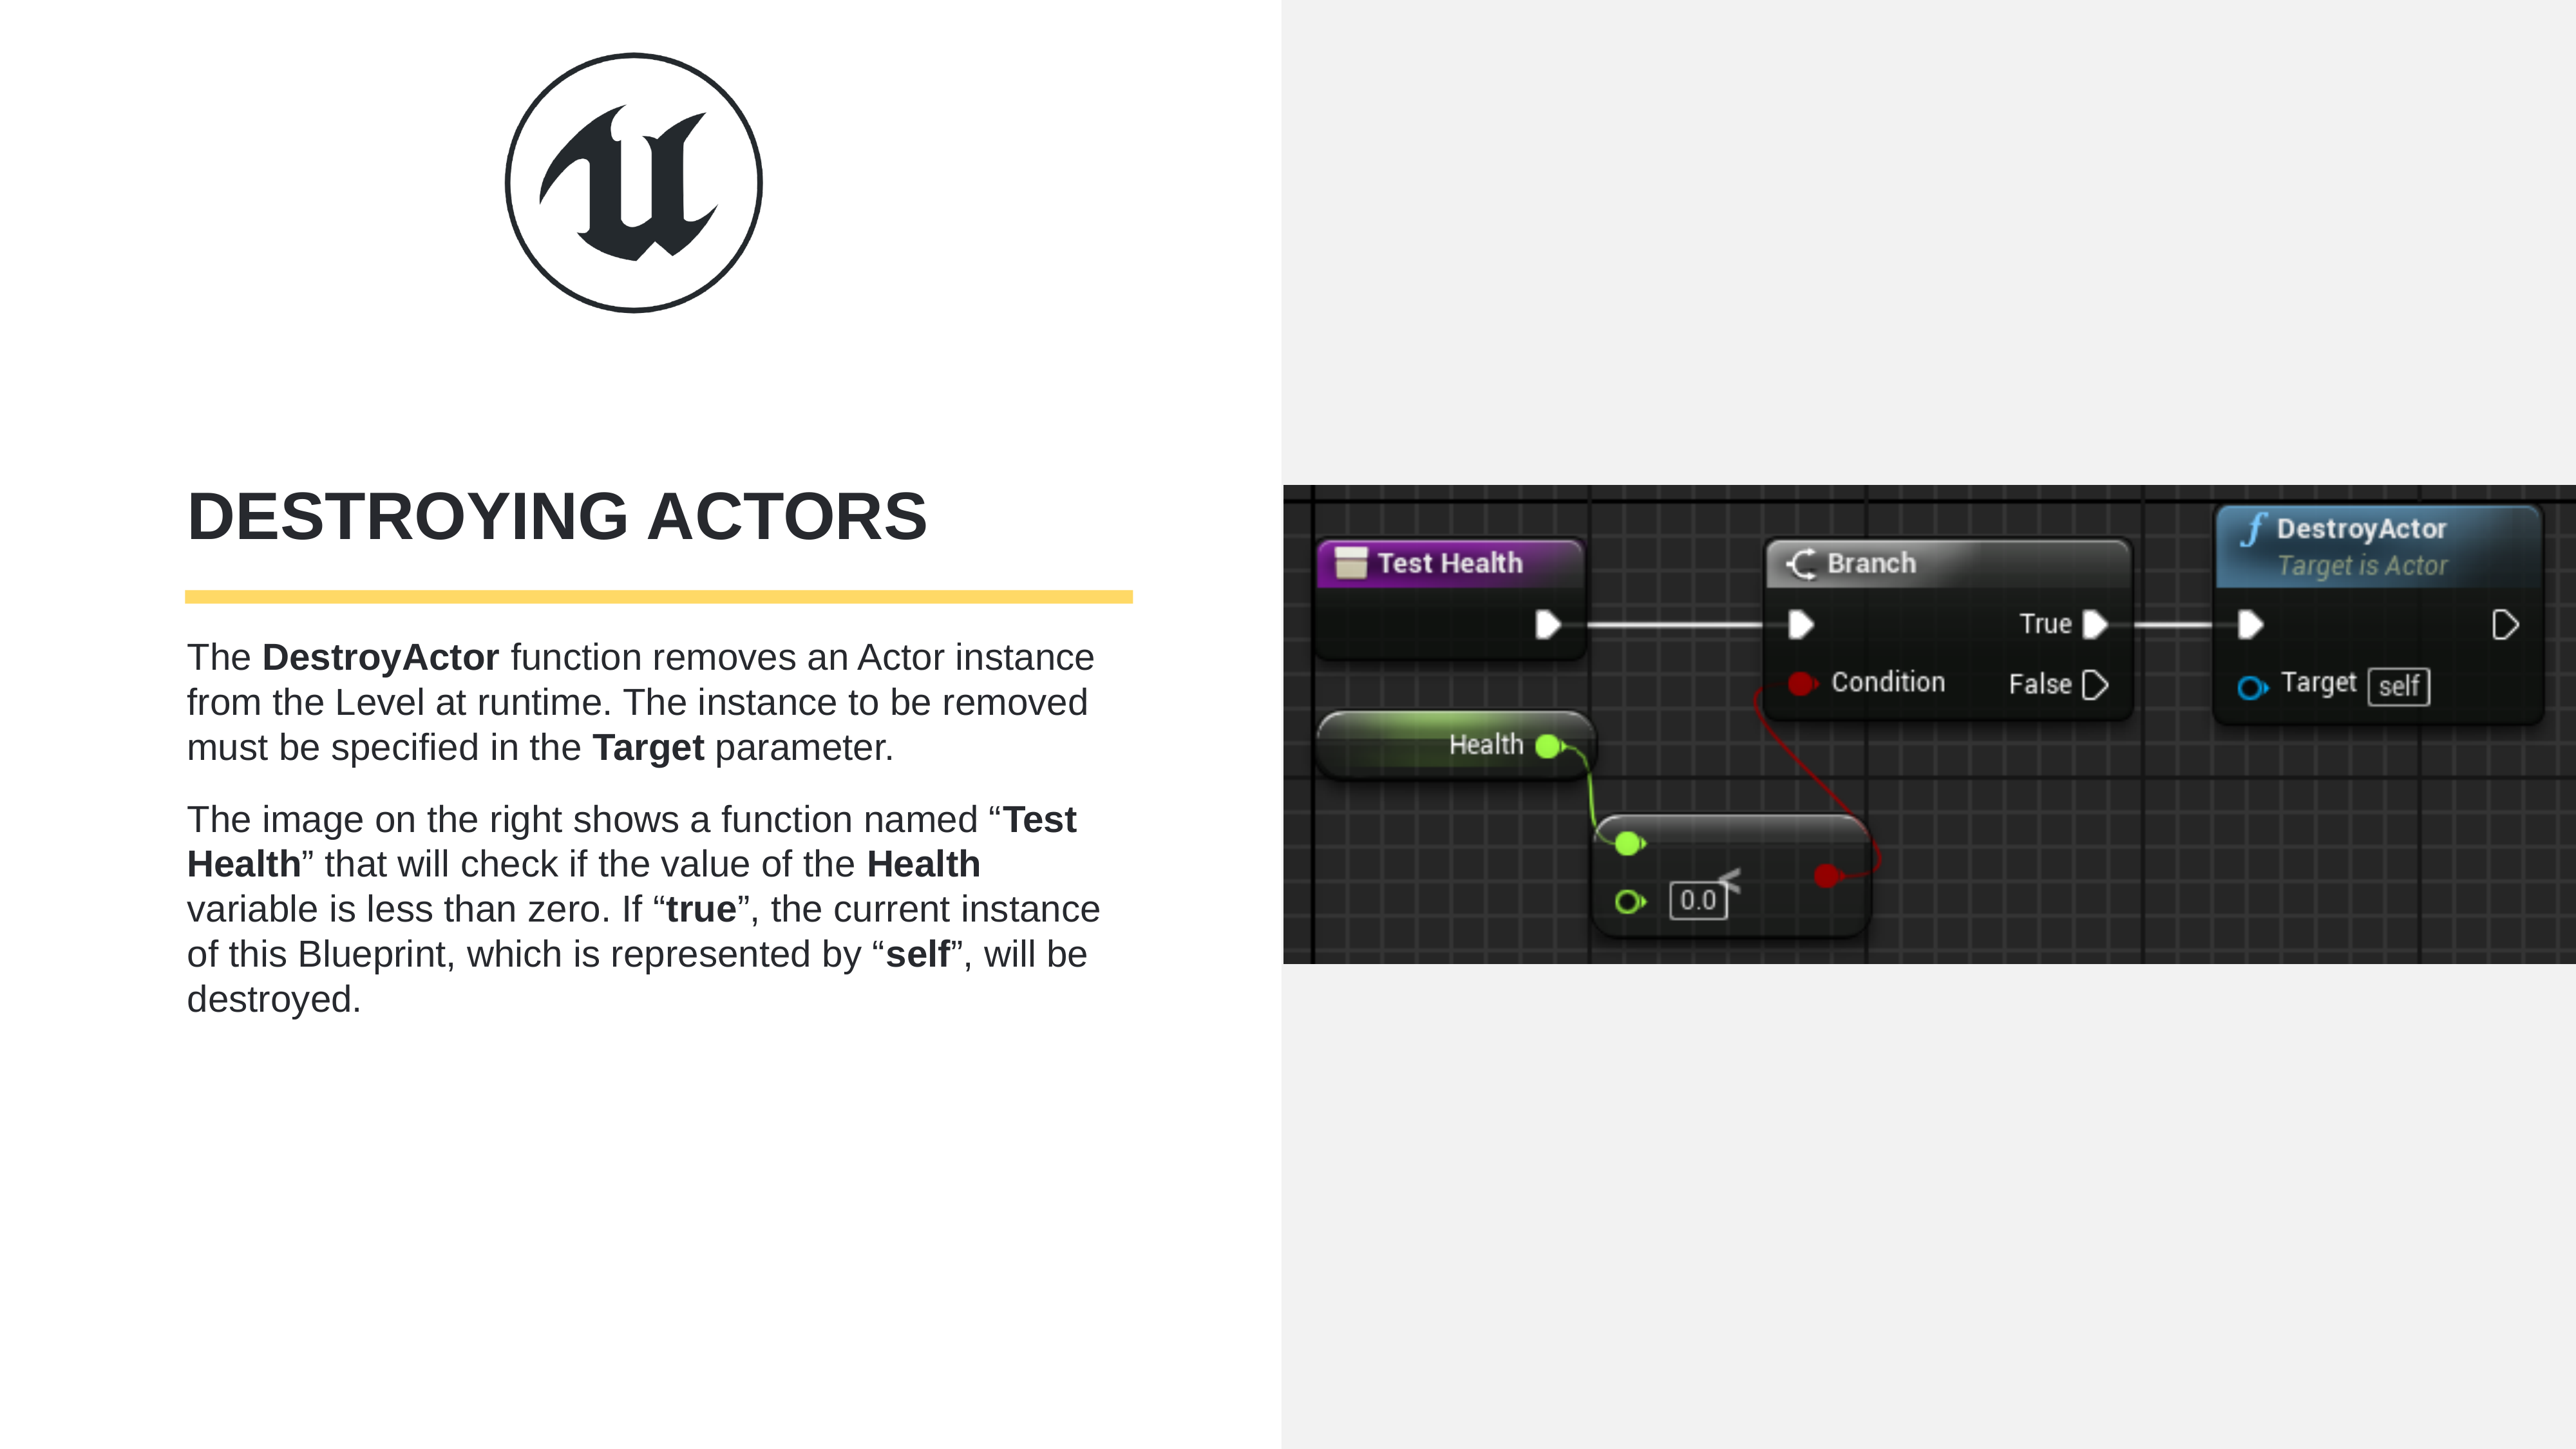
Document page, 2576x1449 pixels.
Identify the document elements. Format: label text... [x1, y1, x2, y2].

picture [495, 43, 773, 97]
title Destroying actors [177, 97, 1133, 558]
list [1283, 485, 2576, 964]
list The DestroyActor function removes an Actor instance from the Level at runtime. The instance to be removed must be specified in the Target parameter. The image on the right shows a function named “Test Health” that will check if the value of the Health variable is less than zero. If “true”, the current instance of this Blueprint, which is represented by “self”, will be destroyed. [177, 628, 1133, 1437]
